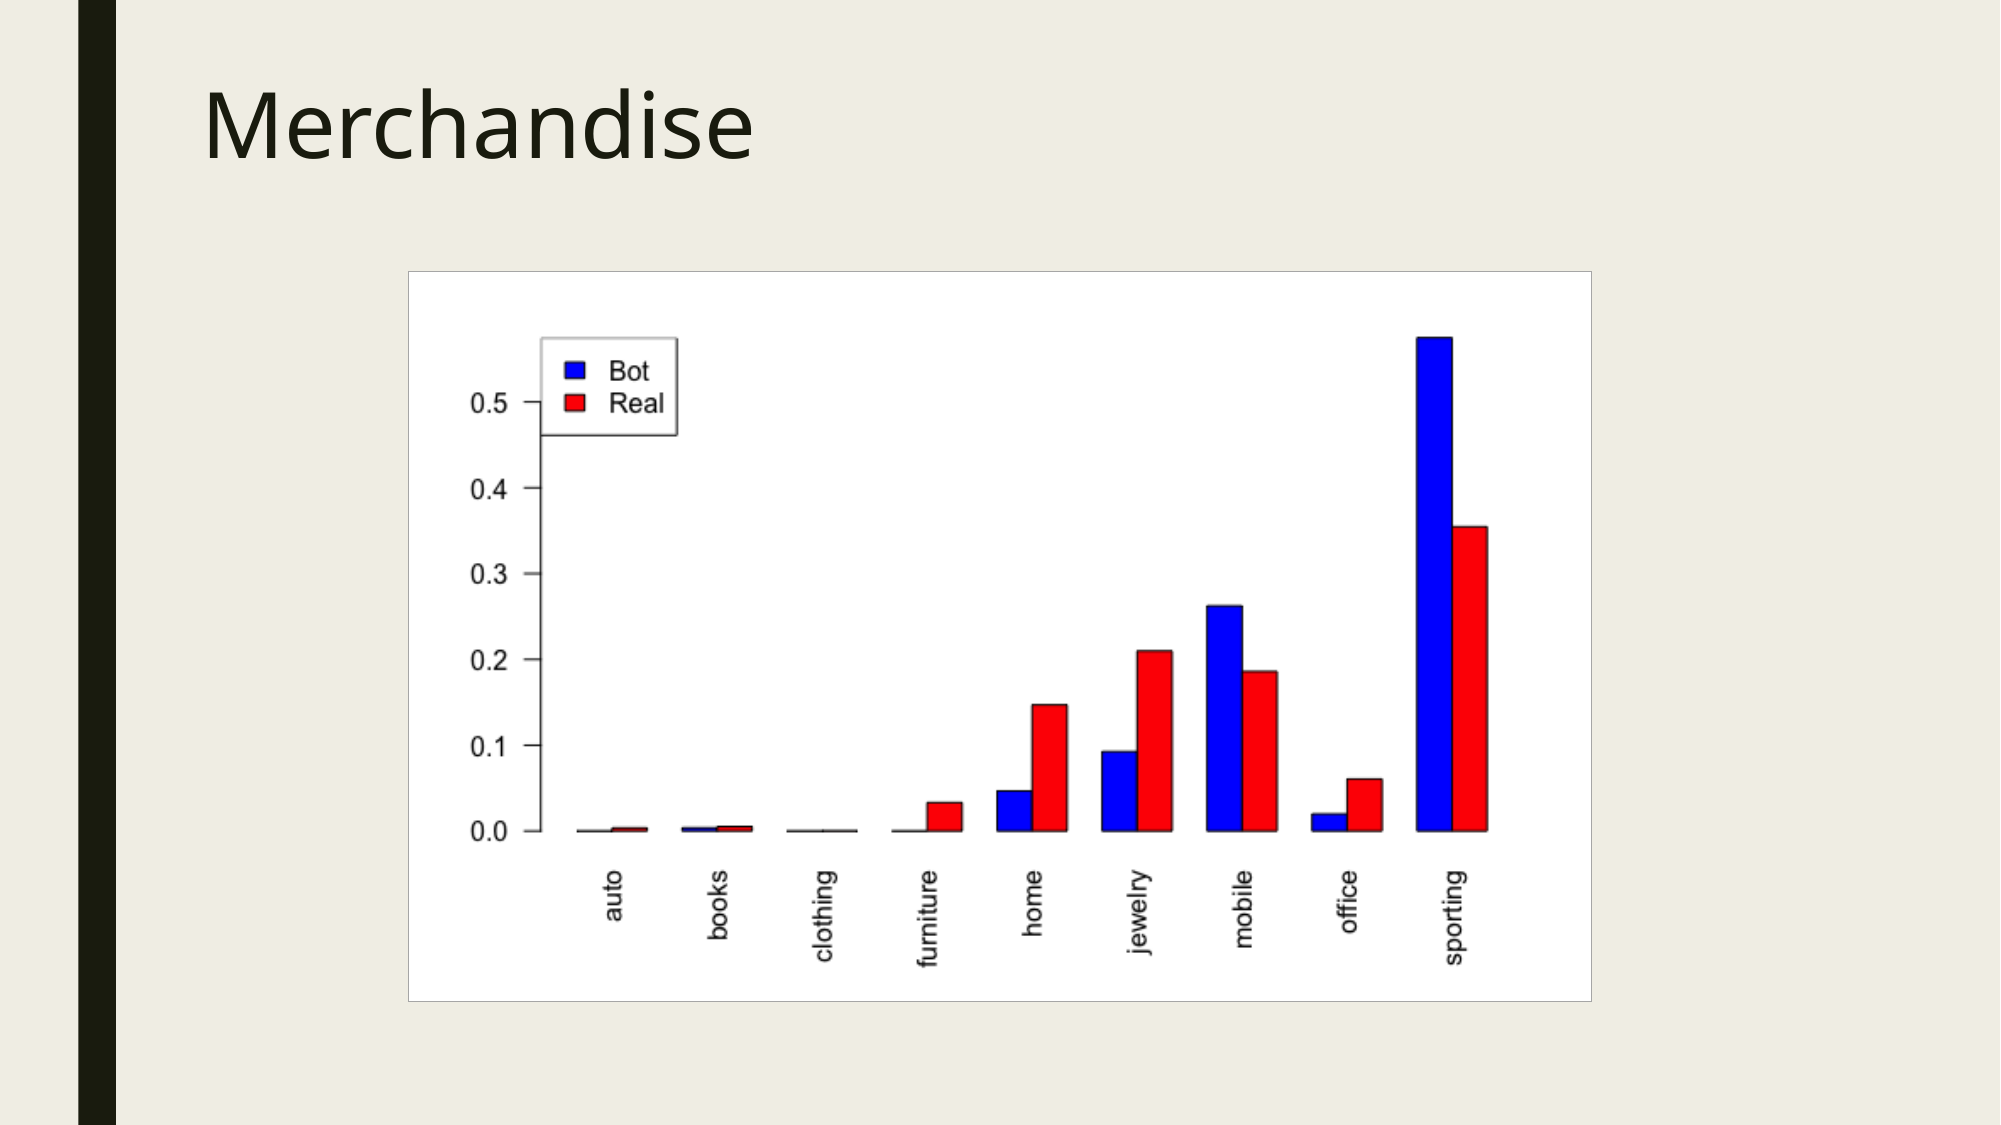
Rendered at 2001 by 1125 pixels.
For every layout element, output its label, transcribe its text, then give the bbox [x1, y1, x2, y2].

picture [408, 271, 1592, 1002]
title Merchandise [185, 72, 1866, 317]
